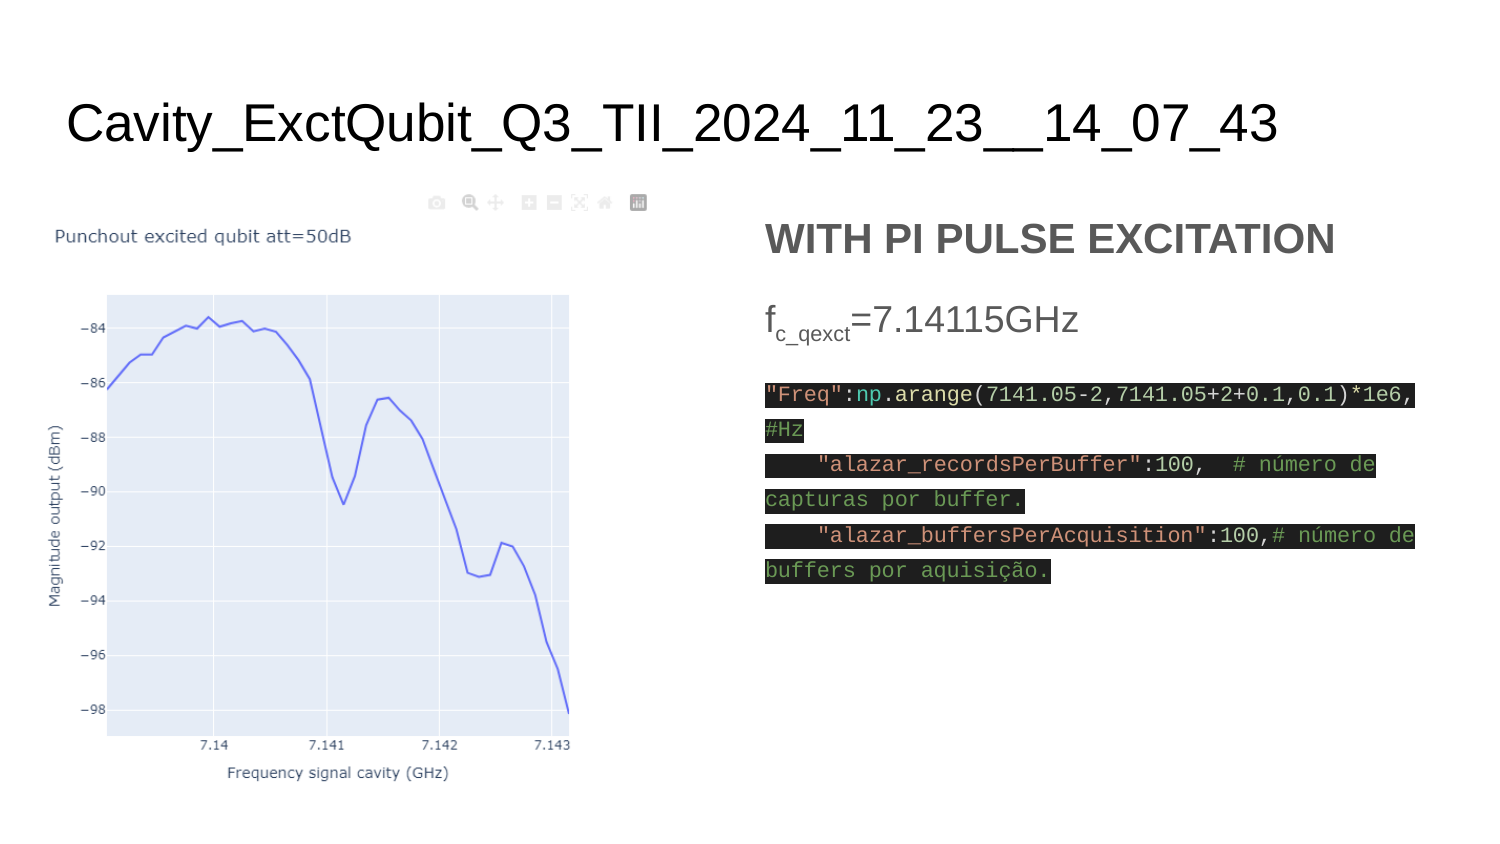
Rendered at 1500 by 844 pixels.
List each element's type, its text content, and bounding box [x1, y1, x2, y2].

picture [24, 191, 651, 819]
title Cavity_ExctQubit_Q3_TII_2024_11_23__14_07_43 [51, 72, 1449, 167]
list WITH PI PULSE EXCITATION fc_qexct=7.14115GHz "Freq":np.arange(7141.05-2,7141.05+2+0.1,0.1)*1e6, #Hz "alazar_recordsPerBuffer":100, # número de capturas por buffer. "alazar_buffersPerAcquisition":100,# número de buffers por aquisição. [750, 189, 1449, 750]
